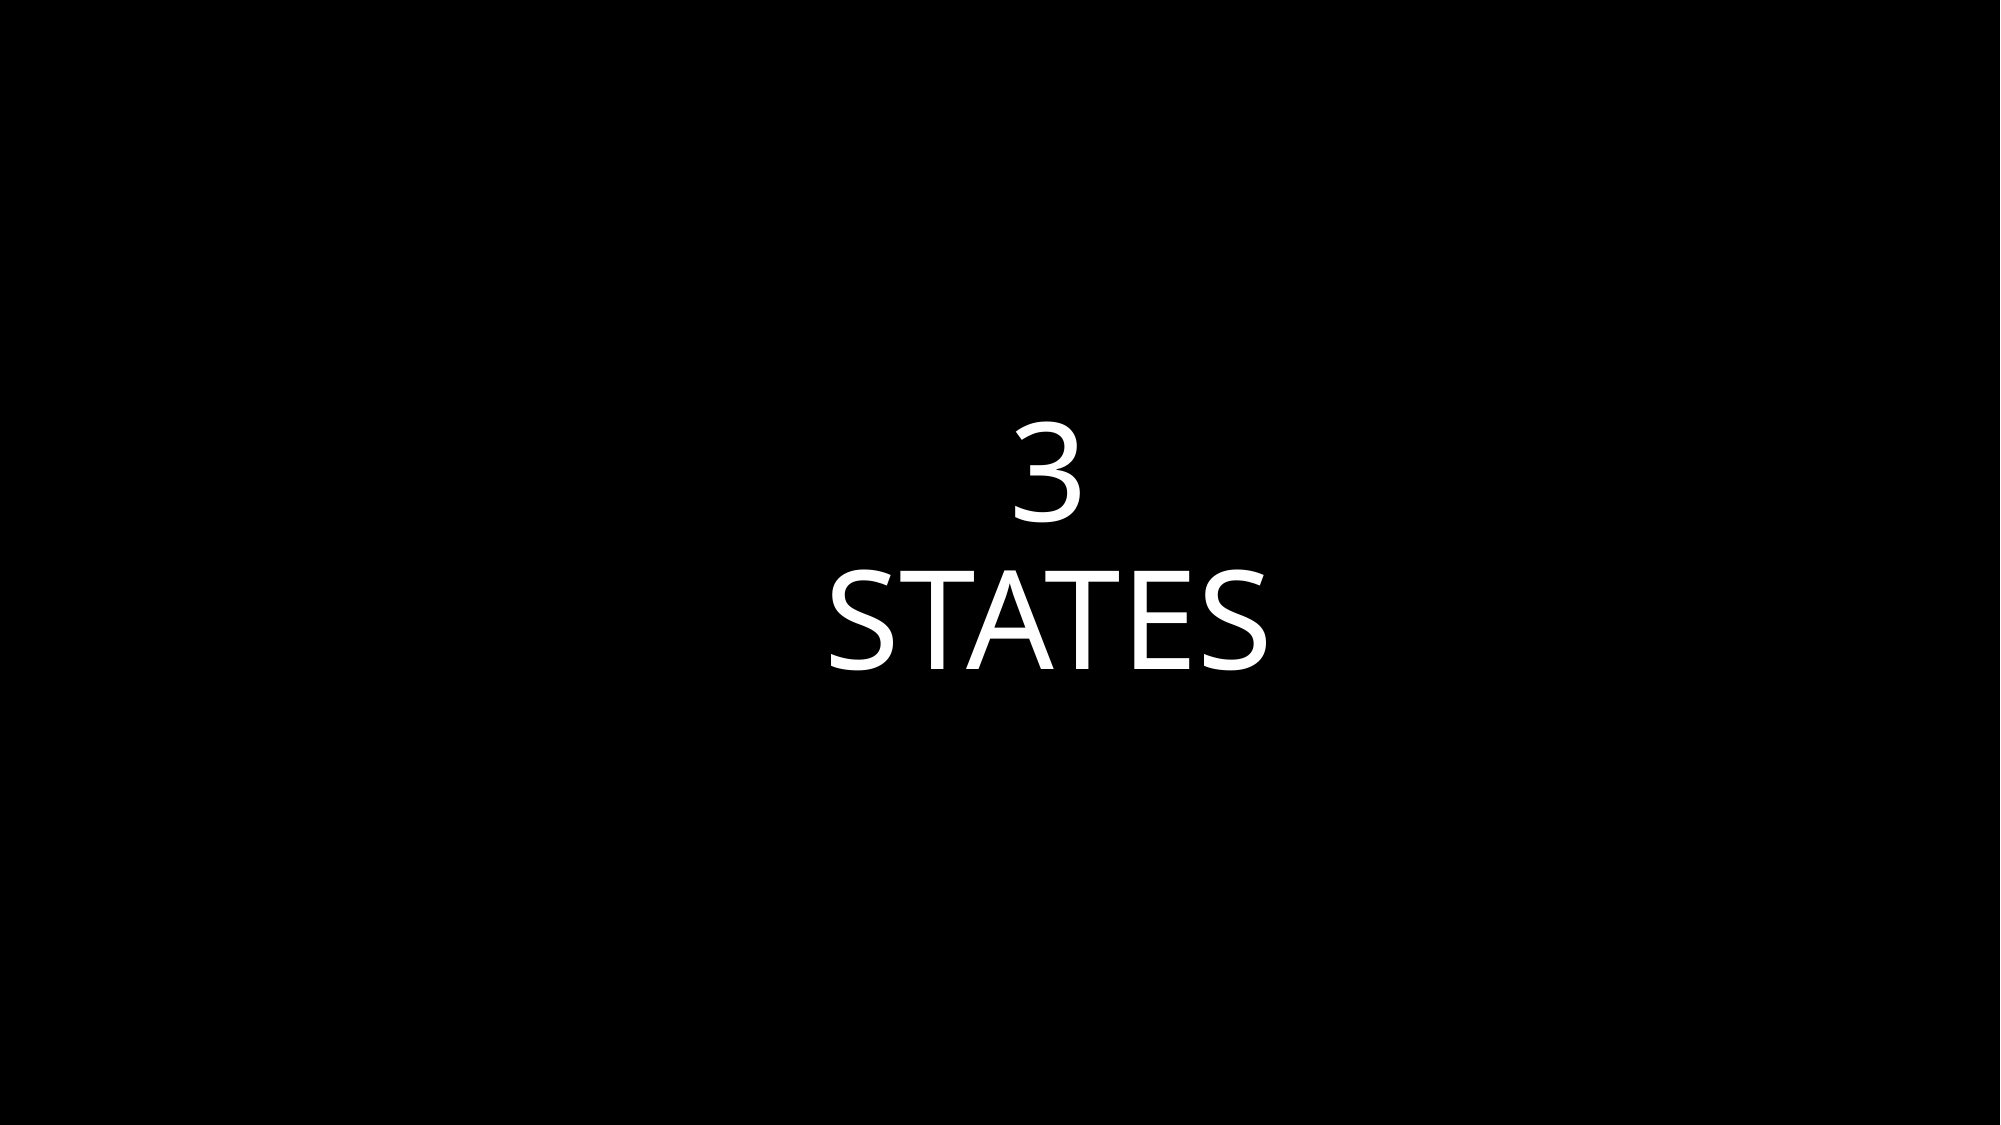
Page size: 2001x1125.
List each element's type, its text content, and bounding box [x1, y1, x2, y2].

text_box 3 STATES [496, 442, 1602, 660]
